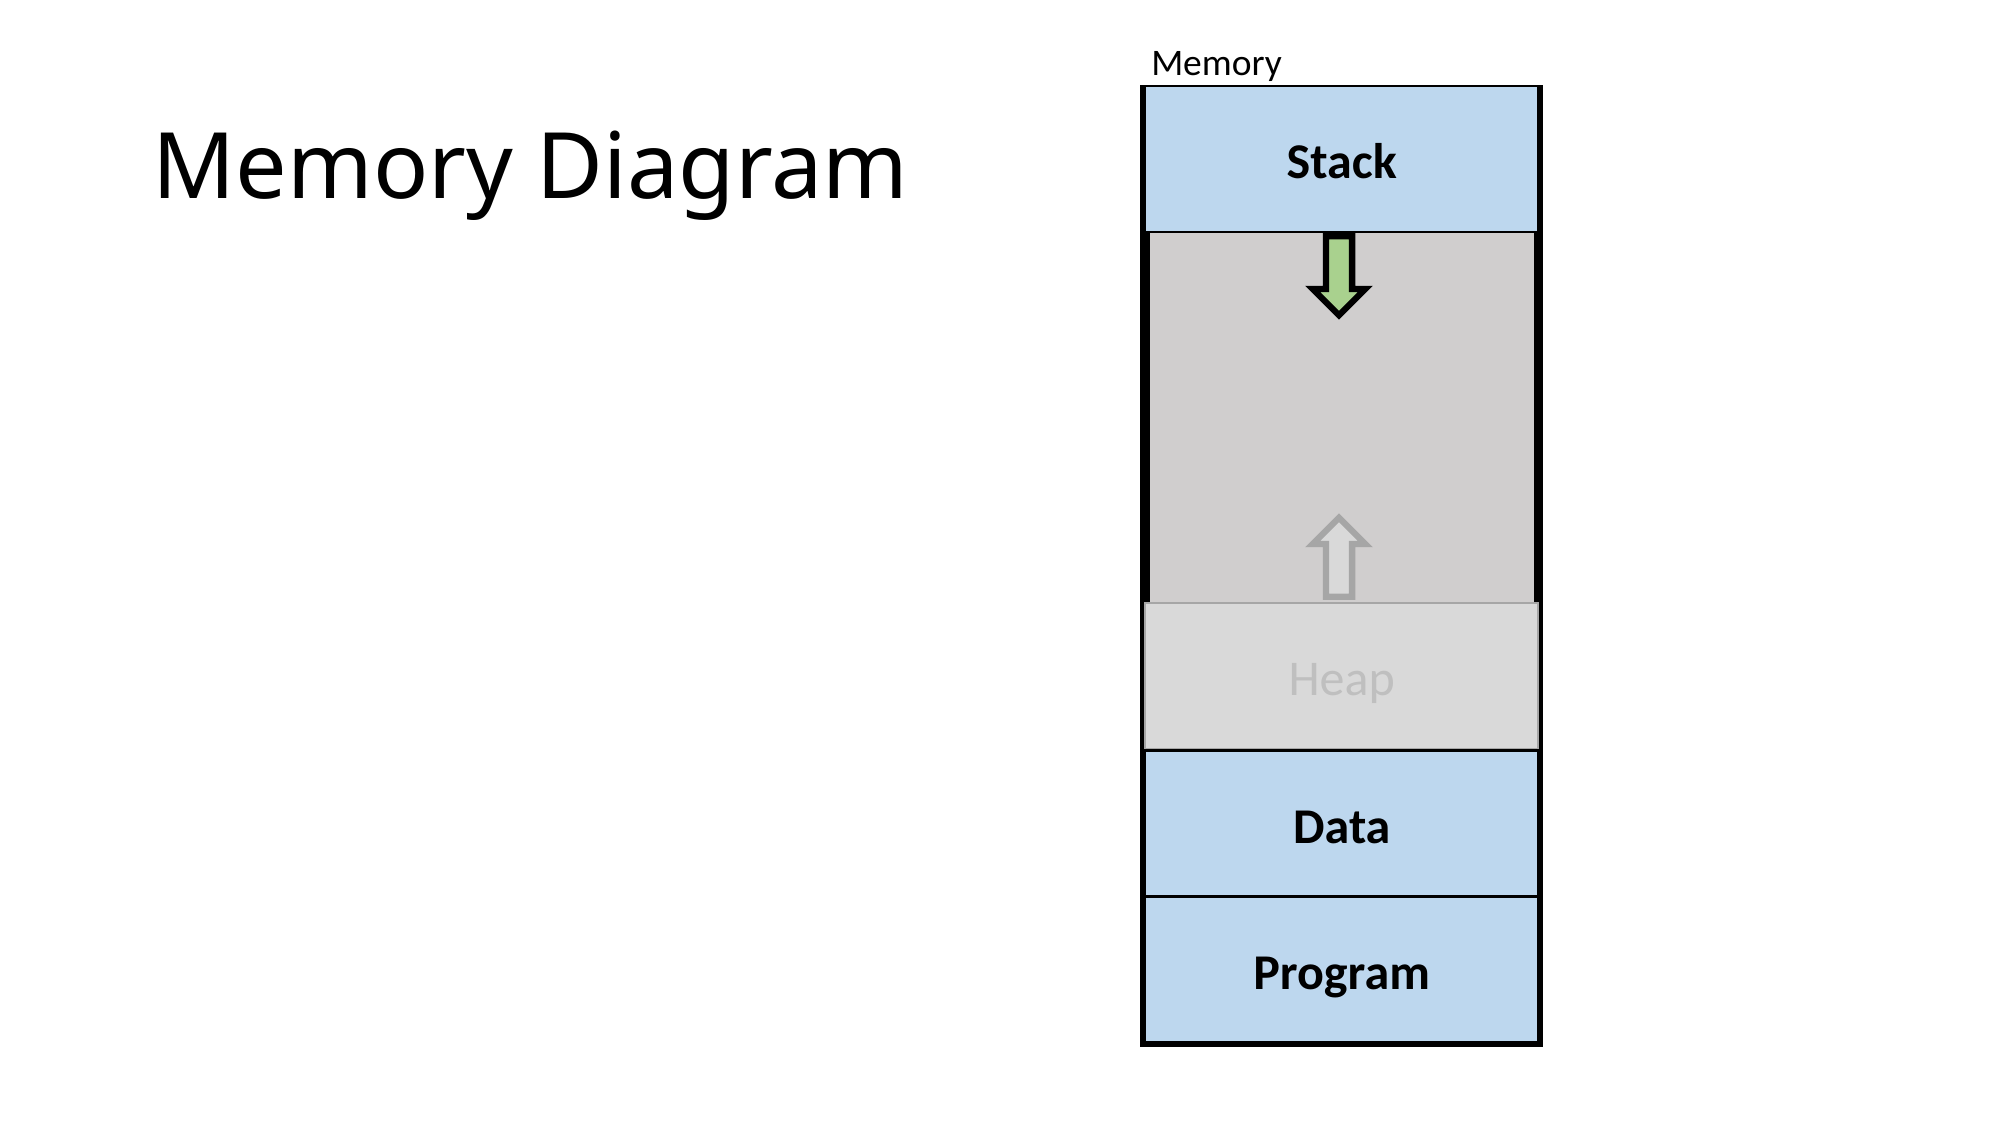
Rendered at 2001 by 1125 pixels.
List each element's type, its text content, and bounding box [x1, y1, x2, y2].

text_box Program [1144, 896, 1539, 1043]
text_box [1310, 235, 1368, 317]
text_box Memory [1136, 30, 1297, 91]
title Memory Diagram [137, 59, 1863, 278]
text_box [1310, 516, 1368, 598]
text_box [1144, 278, 1539, 602]
text_box Heap [1144, 602, 1539, 749]
text_box Data [1144, 749, 1539, 896]
